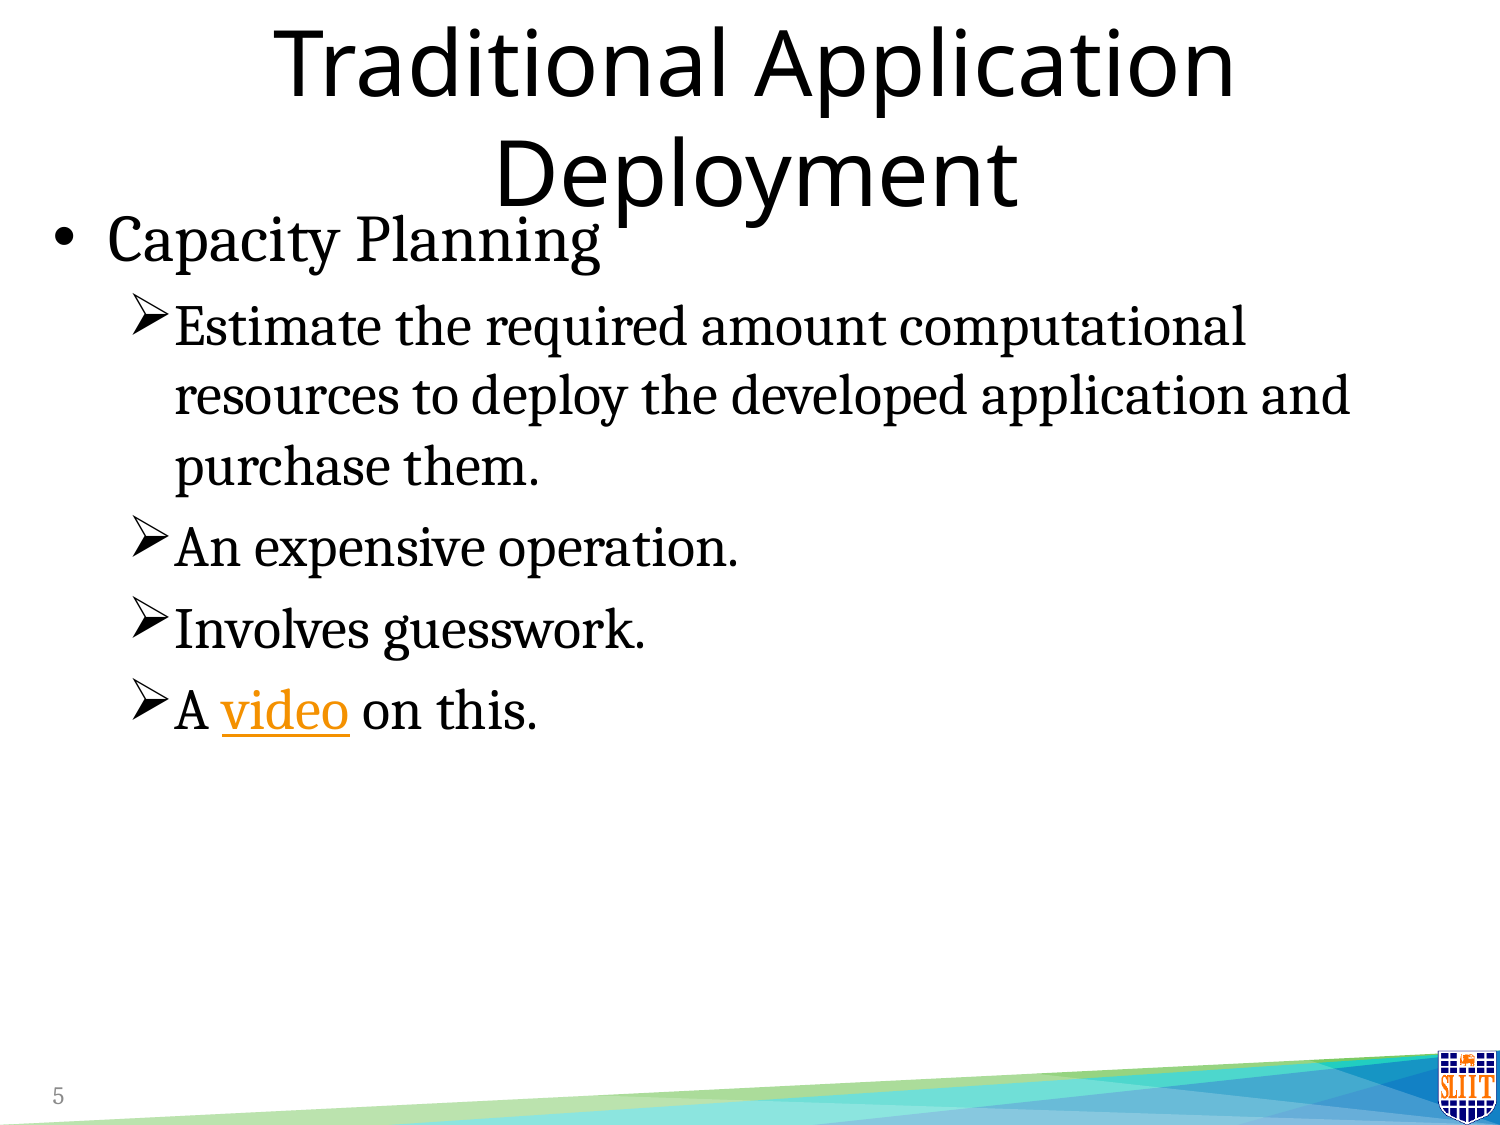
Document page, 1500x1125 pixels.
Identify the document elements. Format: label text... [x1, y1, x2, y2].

picture [1437, 1050, 1497, 1125]
slide_number 5 [37, 1065, 388, 1125]
title Traditional Application Deployment [37, 50, 1475, 180]
list Capacity Planning Estimate the required amount computational resources to deploy the developed application and purchase them. An expensive operation. Involves guesswork. A video on this. [37, 187, 1475, 1038]
